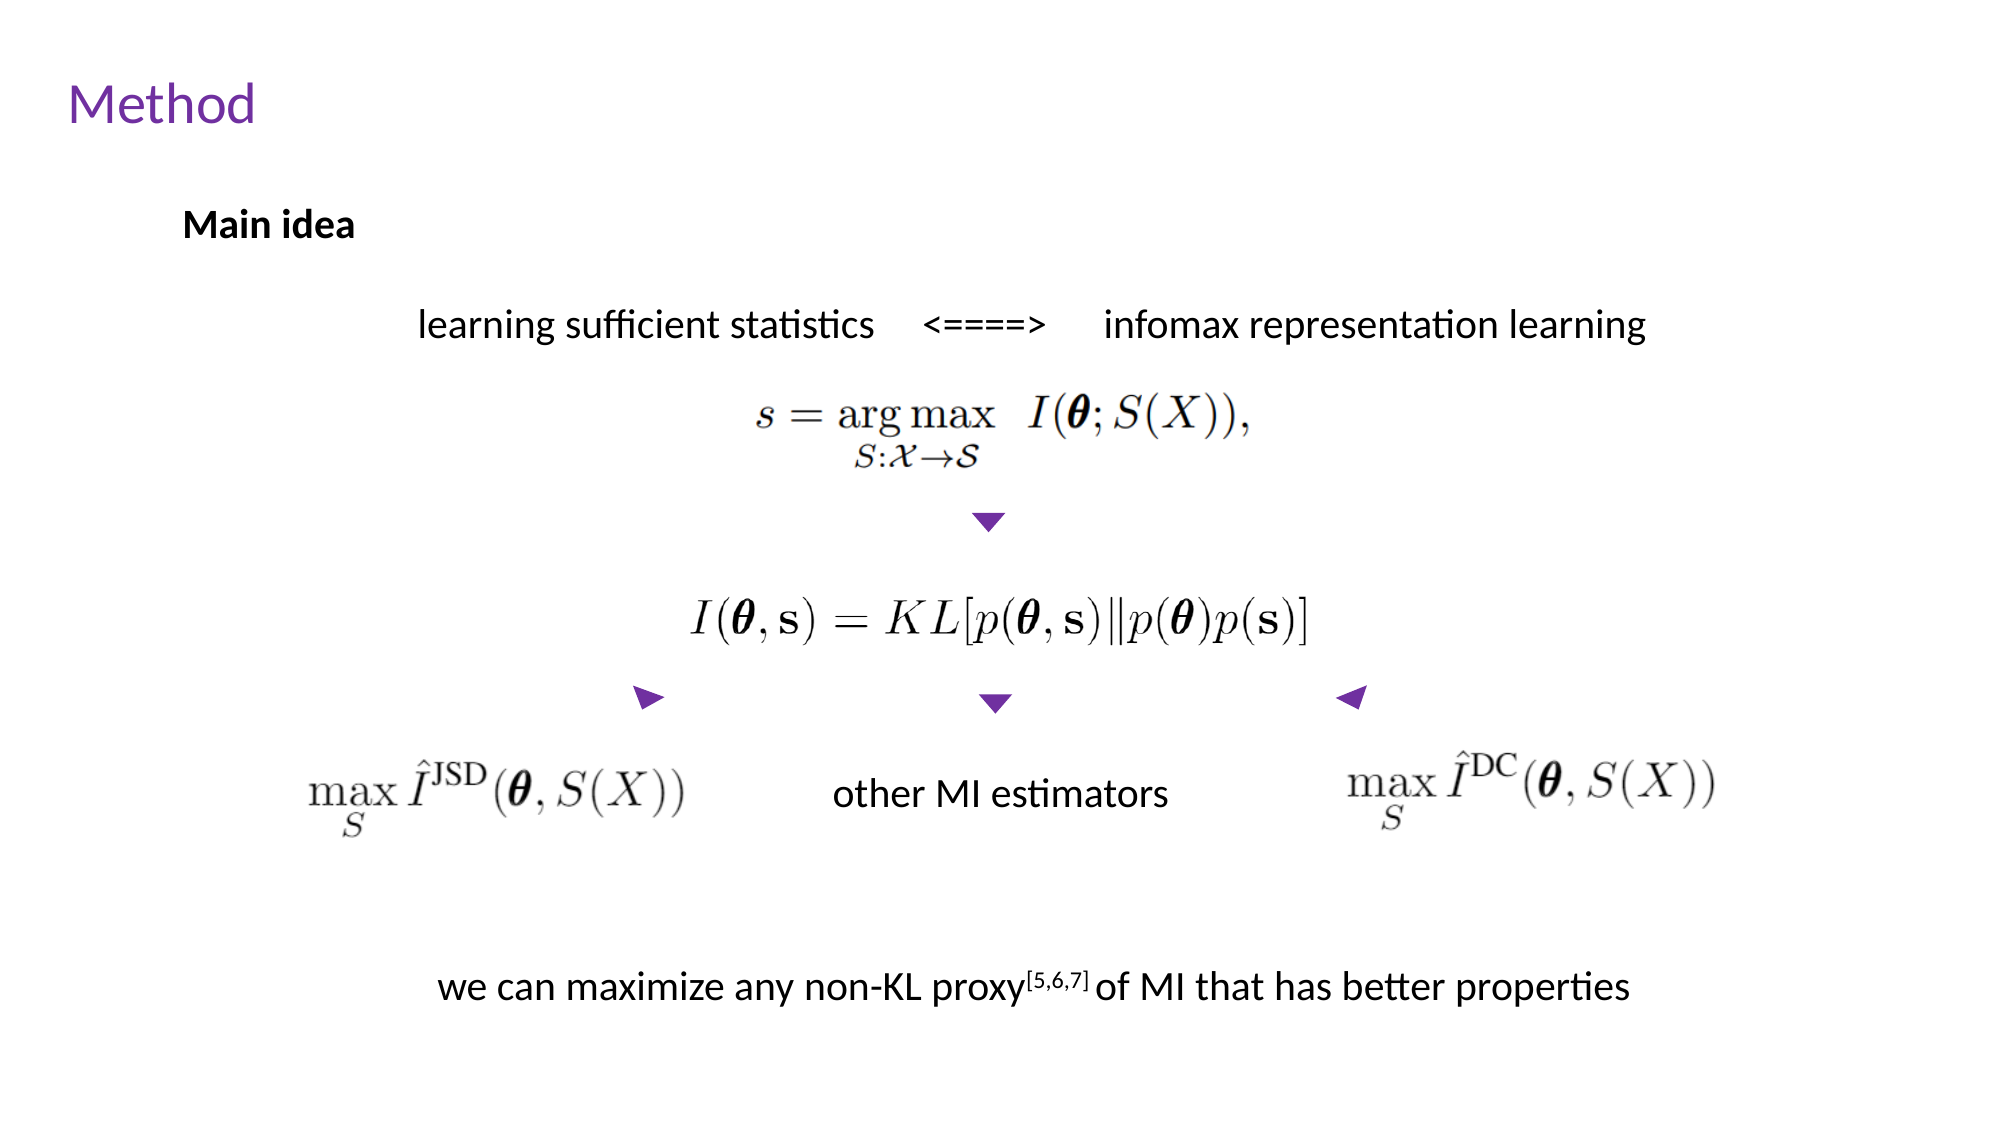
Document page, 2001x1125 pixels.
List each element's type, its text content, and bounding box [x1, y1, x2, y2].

text_box other MI estimators [809, 758, 1192, 824]
text_box [631, 683, 668, 712]
text_box [976, 693, 1015, 716]
text_box we can maximize any non-KL proxy[5,6,7] of MI that has better properties [400, 951, 1668, 1017]
text_box [1333, 683, 1369, 712]
picture [747, 388, 1259, 474]
picture [305, 754, 690, 842]
text_box Main idea [167, 189, 560, 255]
picture [687, 589, 1309, 656]
text_box learning sufficient statistics <====> infomax representation learning [367, 289, 1698, 355]
text_box Method [52, 57, 1368, 143]
picture [1335, 745, 1716, 836]
text_box [969, 511, 1008, 534]
